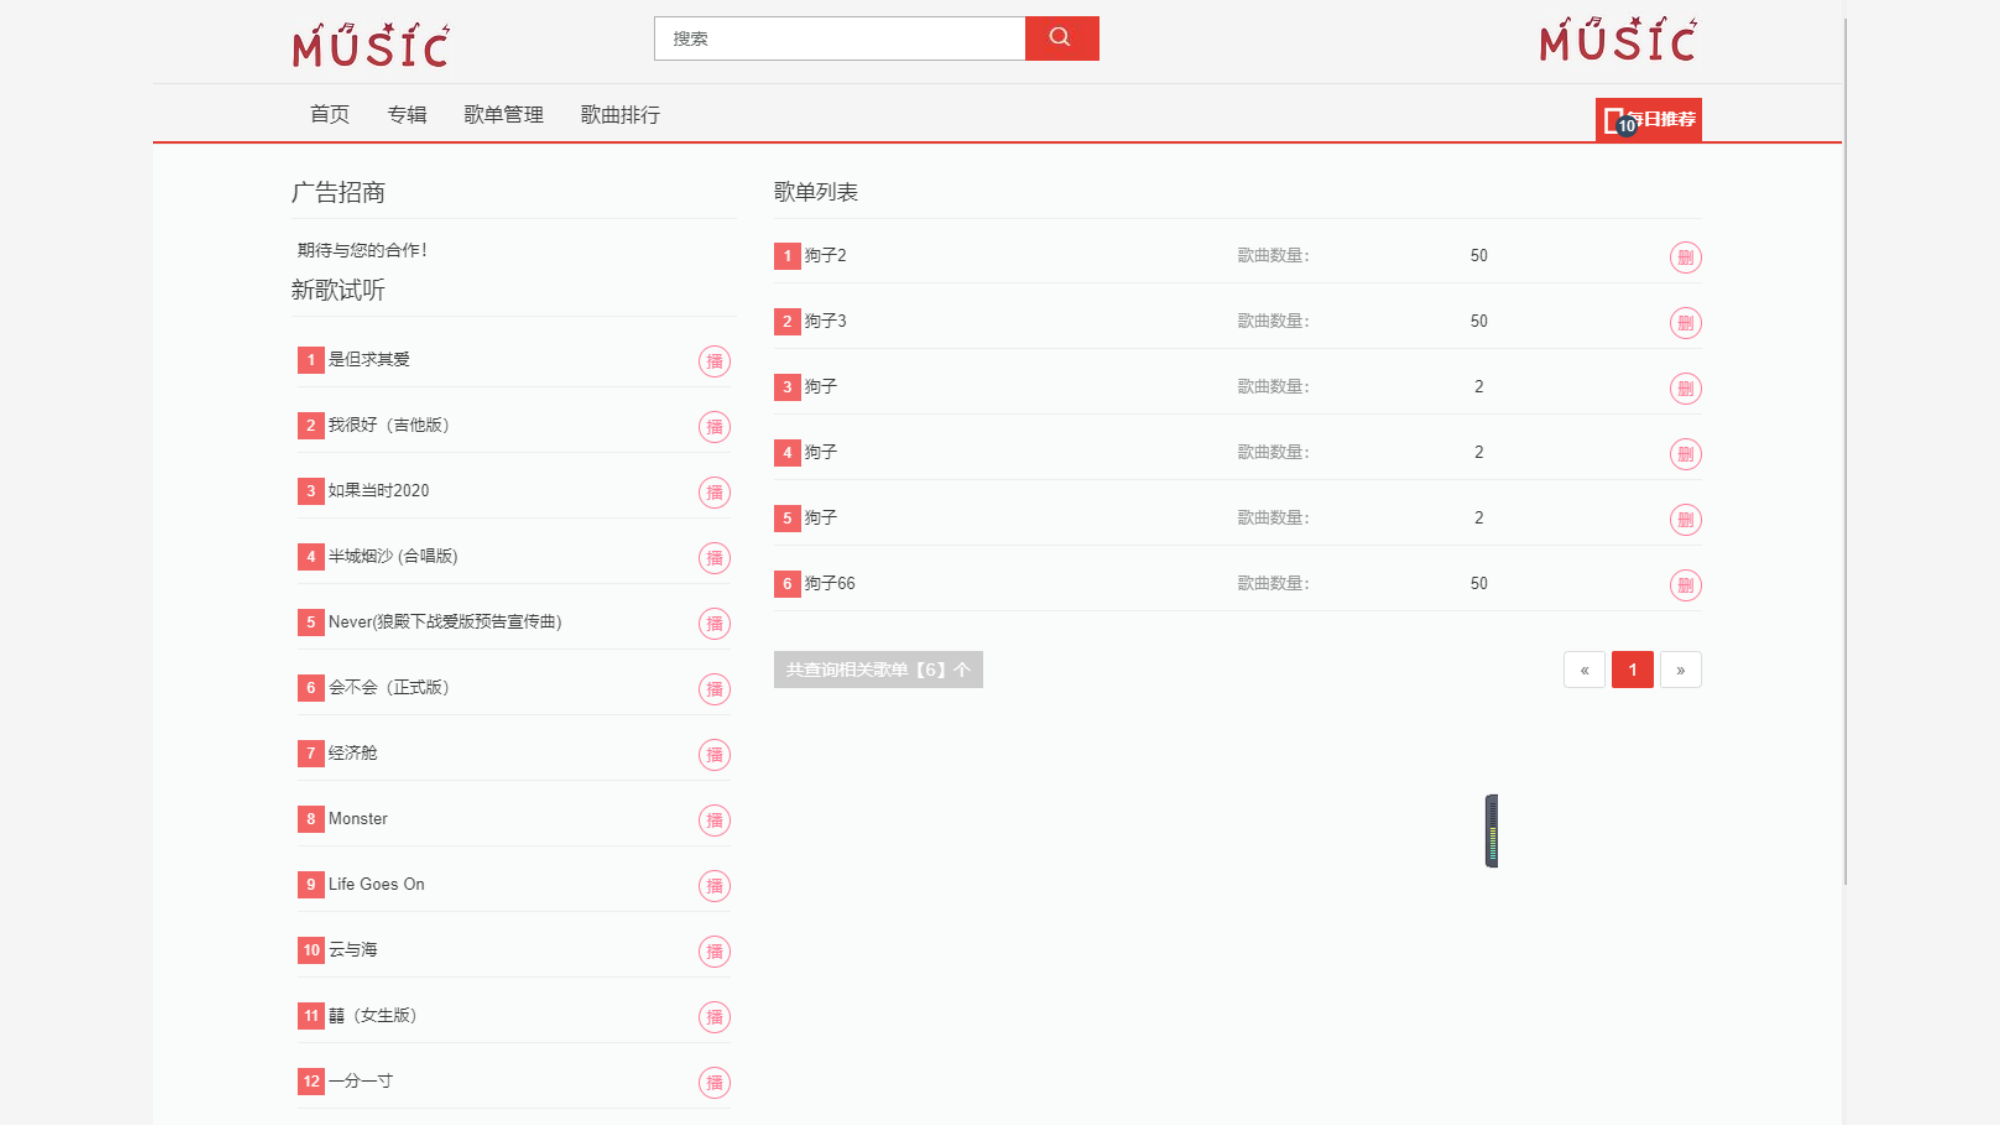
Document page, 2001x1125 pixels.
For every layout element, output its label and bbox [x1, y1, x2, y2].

picture [153, 0, 1847, 1125]
